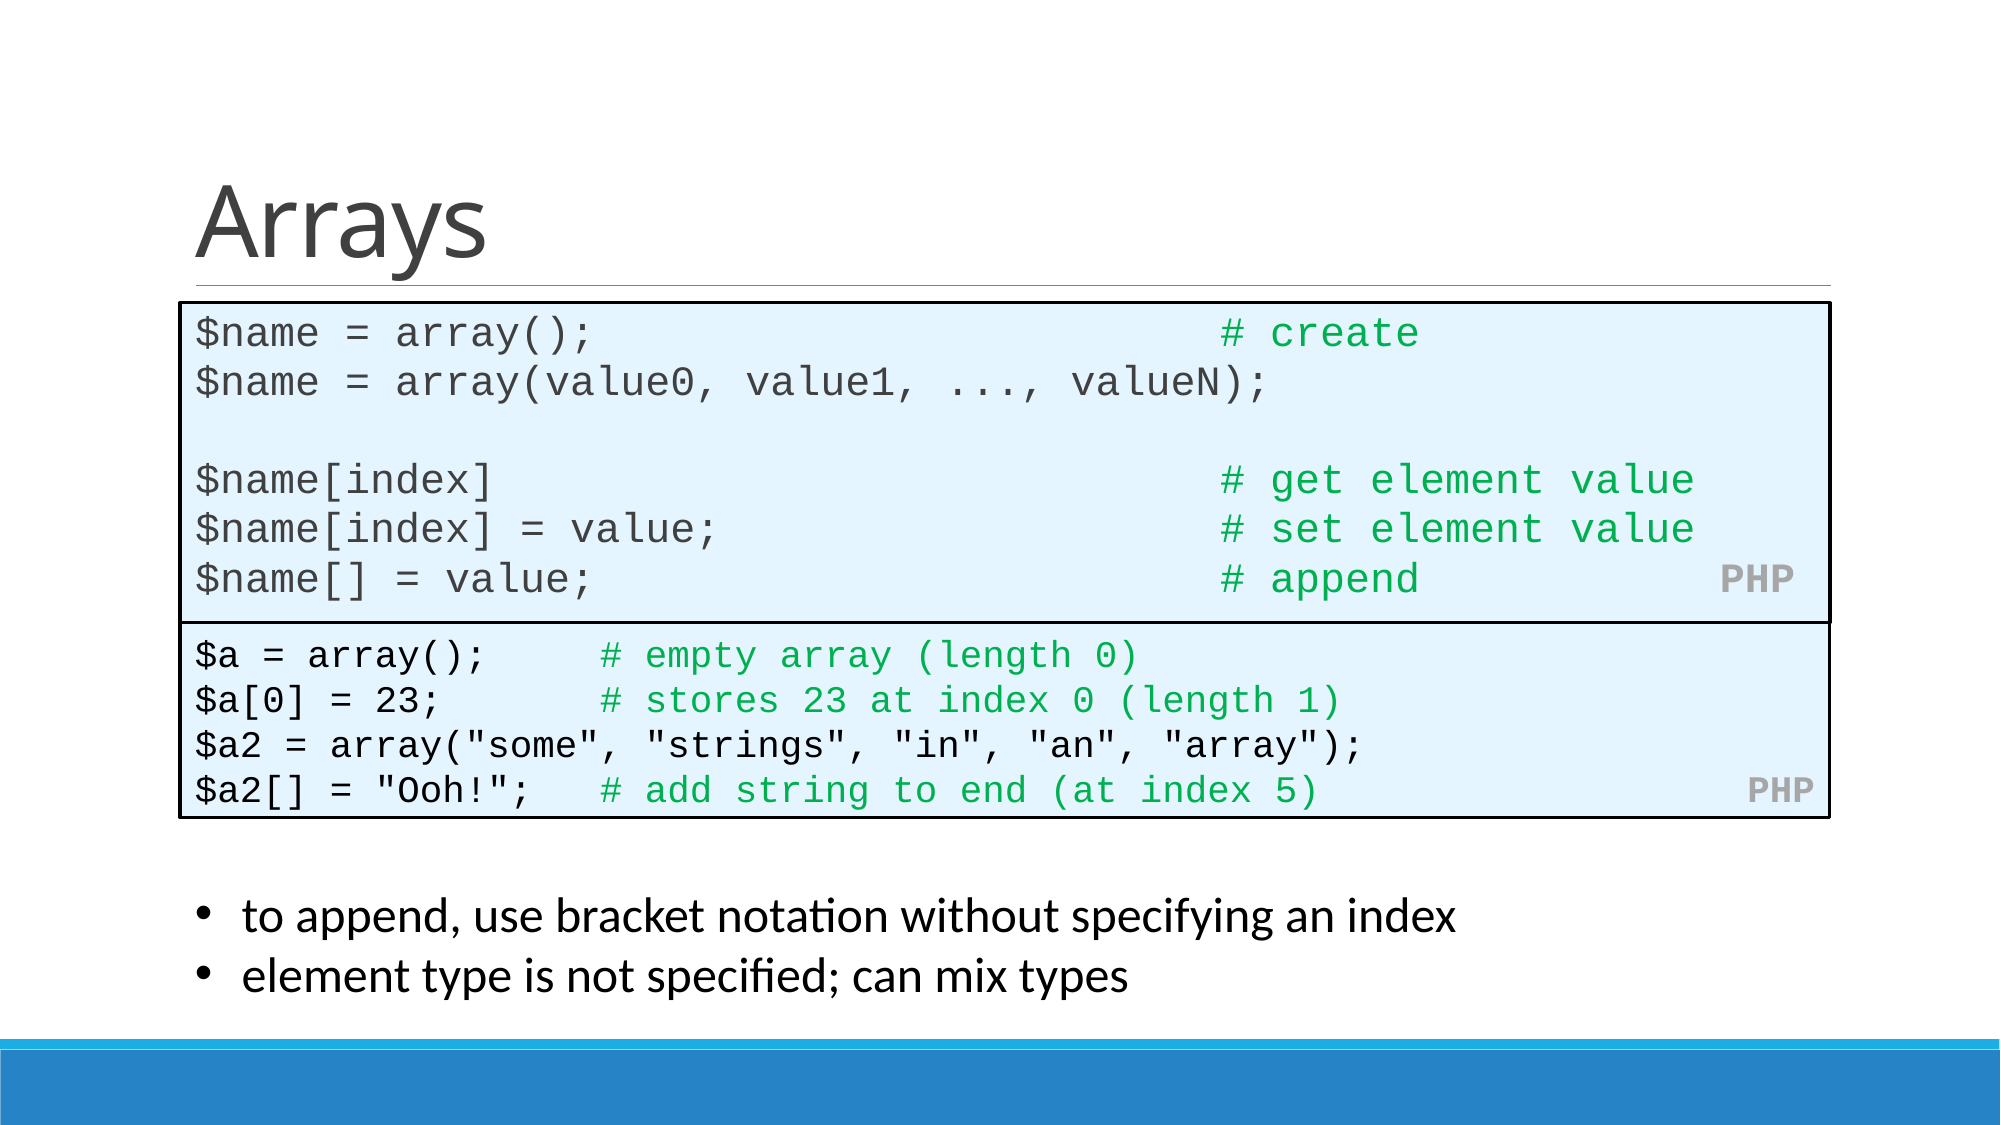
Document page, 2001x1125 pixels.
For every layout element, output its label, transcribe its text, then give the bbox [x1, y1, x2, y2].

title Arrays [180, 47, 1830, 285]
text_box to append, use bracket notation without specifying an index element type is not specified; can mix types [179, 874, 1830, 1010]
list $name = array(); # create $name = array(value0, value1, ..., valueN); $name[index] # get element value $name[index] = value; # set element value $name[] = value; # append PHP [180, 302, 1830, 622]
text_box $a = array(); # empty array (length 0) $a[0] = 23; # stores 23 at index 0 (length 1) $a2 = array("some", "strings", "in", "an", "array"); $a2[] = "Ooh!"; # add string to end (at index 5) PHP [179, 622, 1830, 818]
